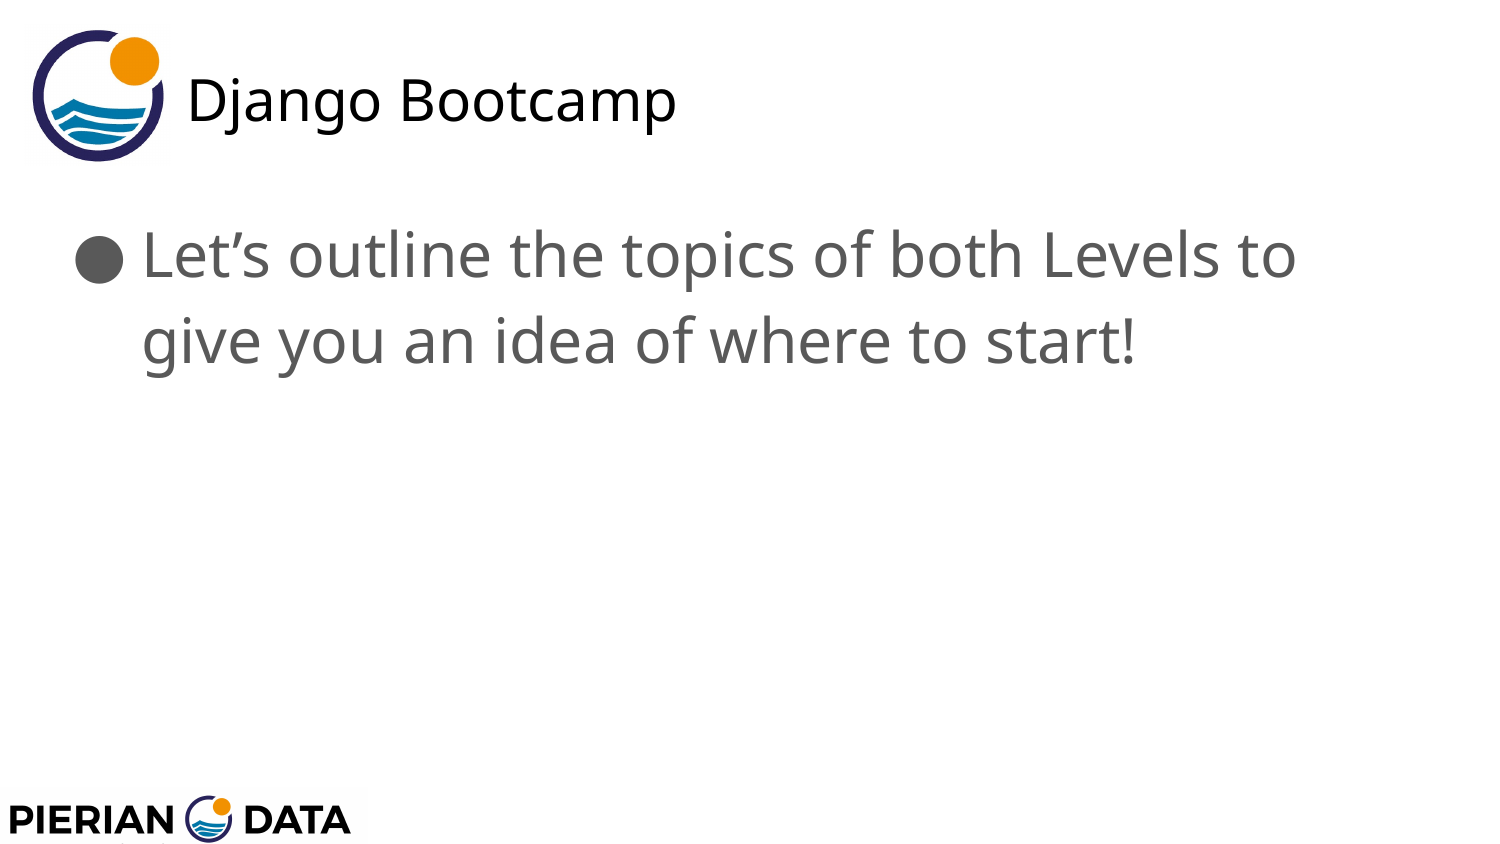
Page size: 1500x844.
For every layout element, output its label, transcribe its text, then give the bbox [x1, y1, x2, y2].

picture [24, 24, 172, 167]
title Django Bootcamp [176, 48, 1449, 143]
picture [0, 787, 368, 844]
list Let’s outline the topics of both Levels to give you an idea of where to start! [51, 189, 1449, 750]
